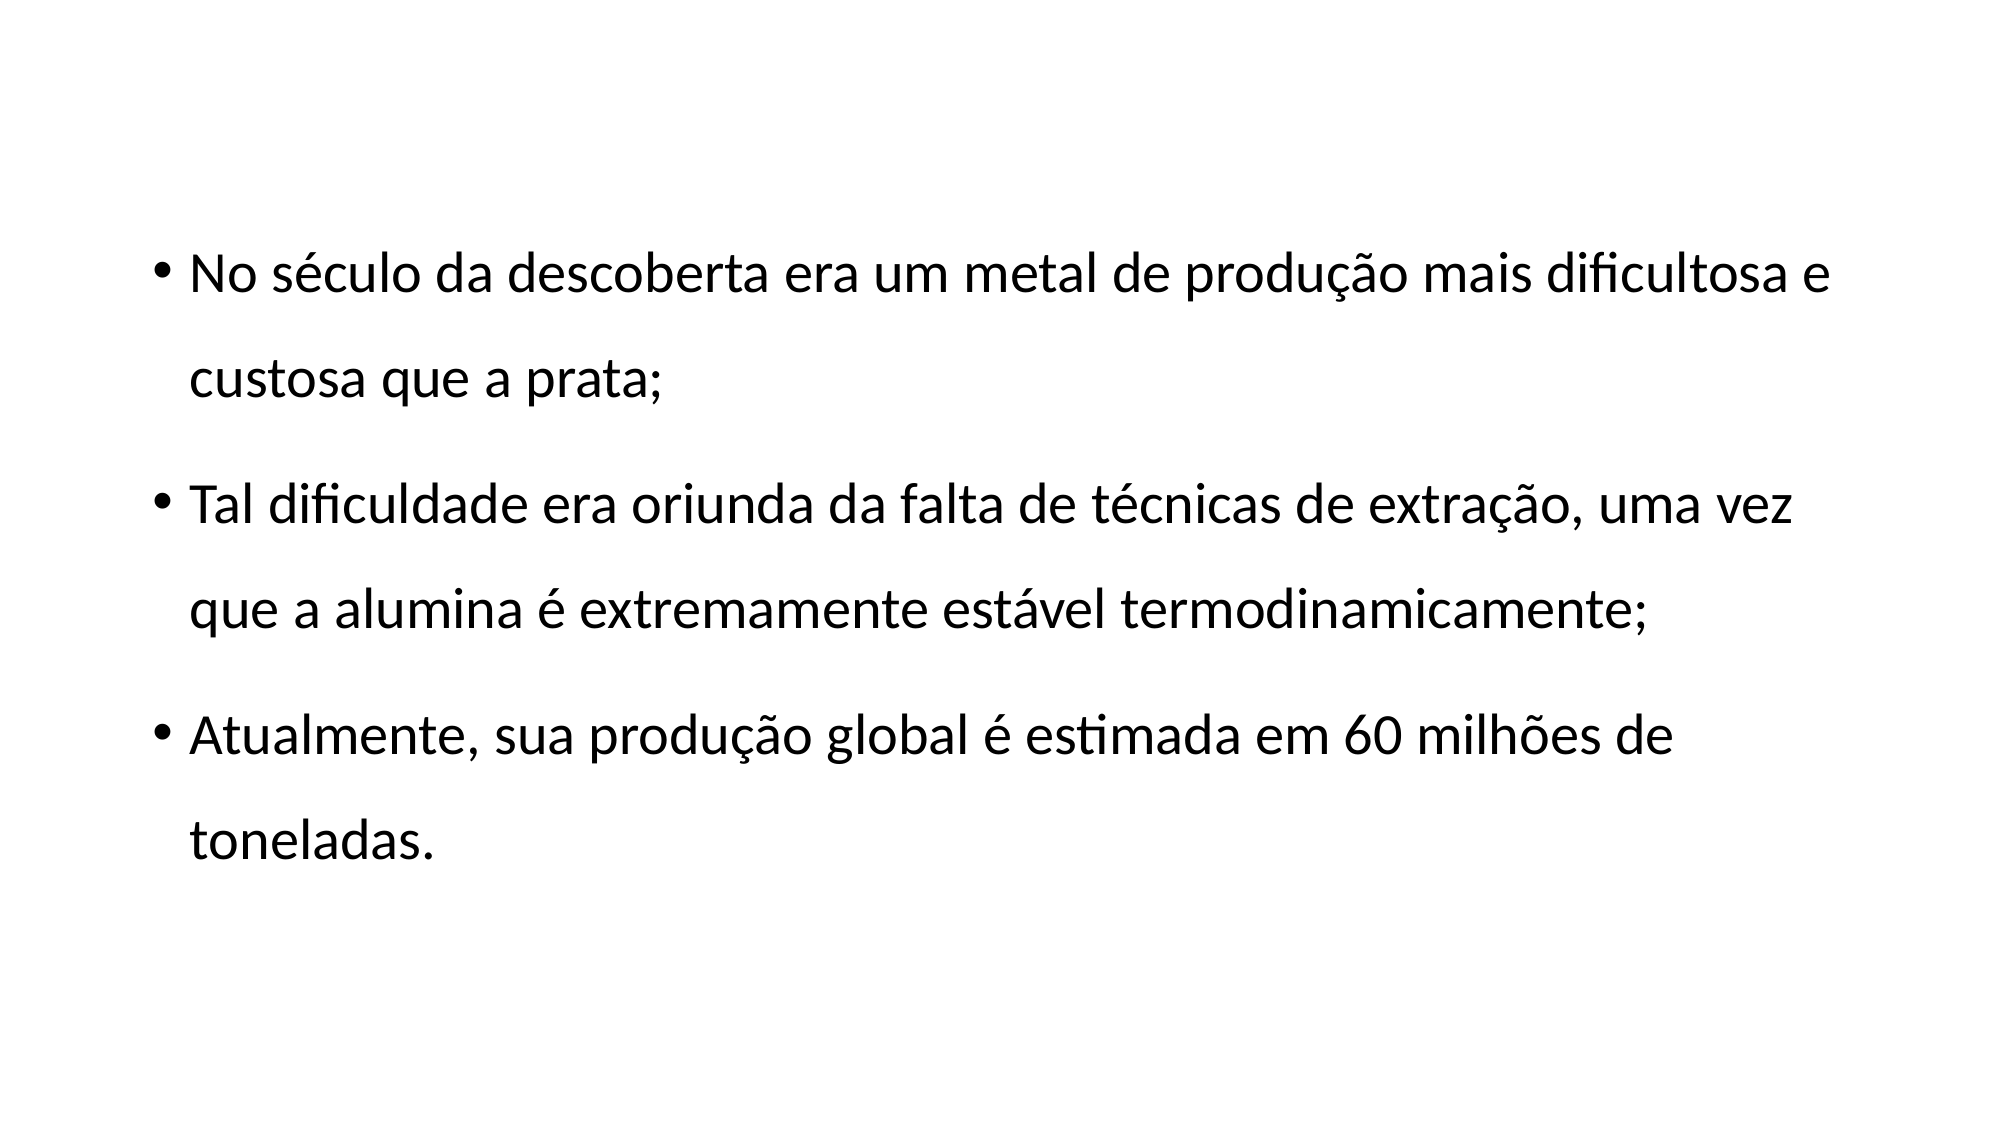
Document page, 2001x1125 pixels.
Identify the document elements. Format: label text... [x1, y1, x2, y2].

list No século da descoberta era um metal de produção mais dificultosa e custosa que a prata; Tal dificuldade era oriunda da falta de técnicas de extração, uma vez que a alumina é extremamente estável termodinamicamente; Atualmente, sua produção global é estimada em 60 milhões de toneladas. [137, 191, 1863, 906]
